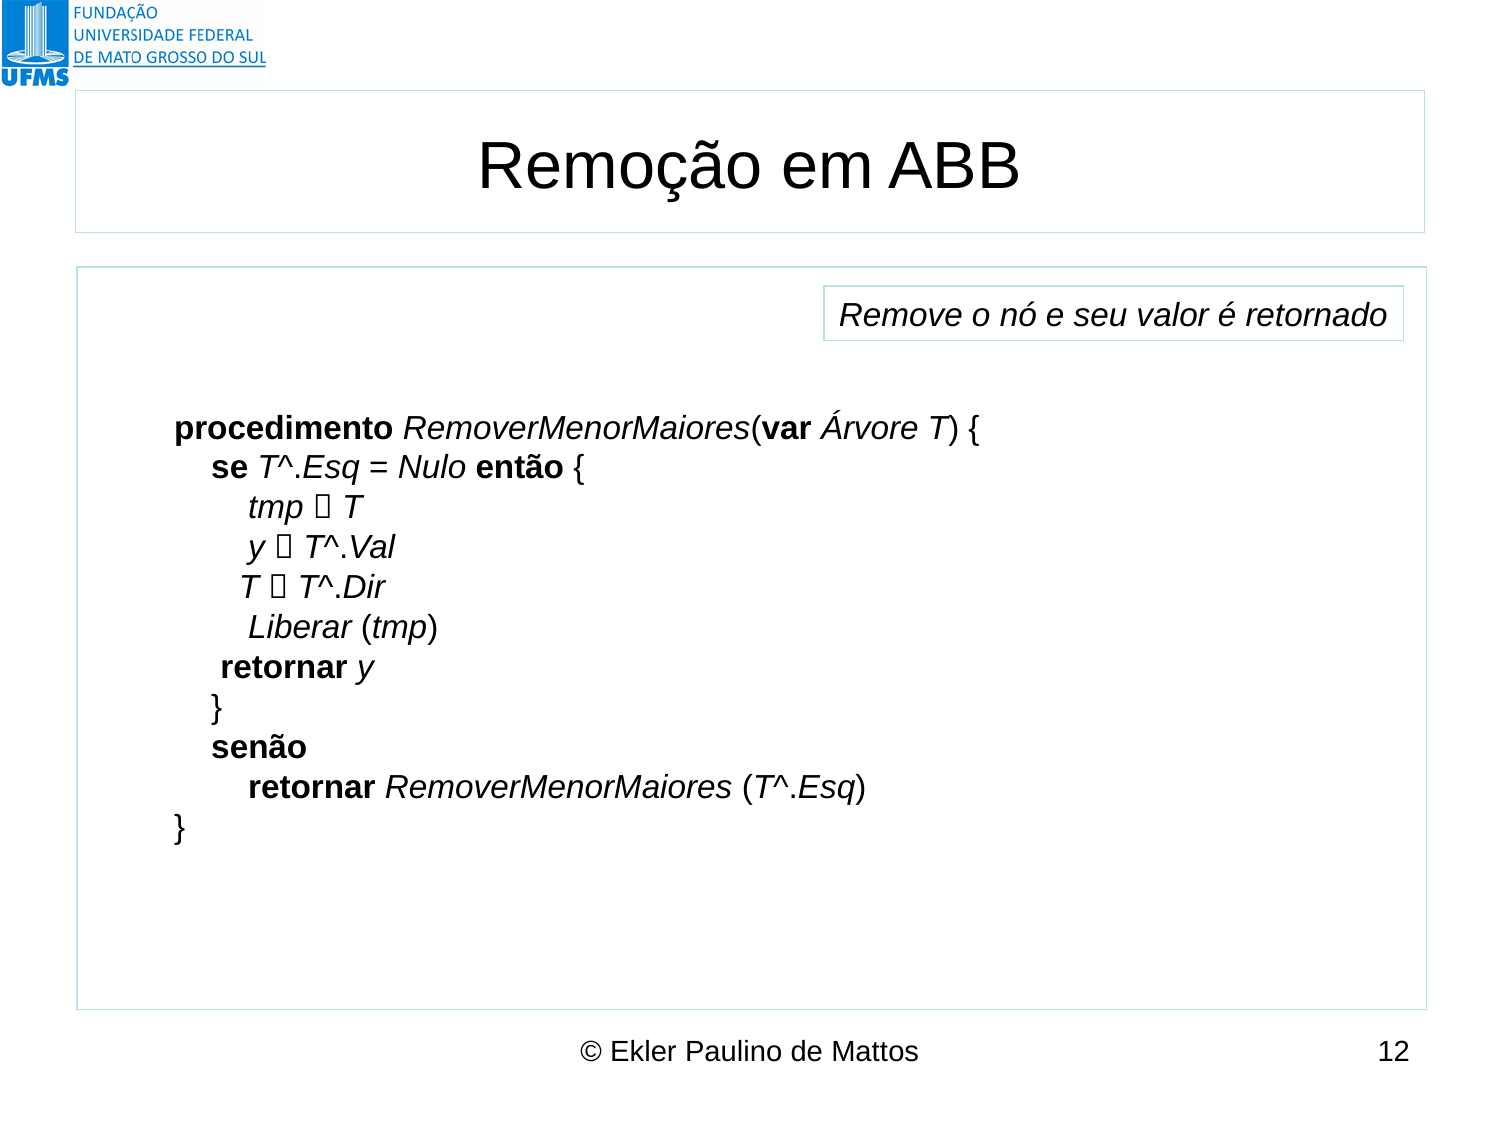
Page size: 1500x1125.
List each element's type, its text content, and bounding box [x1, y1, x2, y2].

title Remoção em ABB [75, 90, 1425, 233]
text_box Remove o nó e seu valor é retornado [824, 285, 1404, 341]
footer © Ekler Paulino de Mattos [512, 1024, 988, 1103]
text_box [76, 267, 1427, 1010]
picture [0, 0, 266, 88]
text_box procedimento RemoverMenorMaiores(var Árvore T) { se T^.Esq = Nulo então { tmp  T y  T^.Val T  T^.Dir Liberar (tmp) retornar y } senão retornar RemoverMenorMaiores (T^.Esq) } [159, 398, 1282, 853]
slide_number 12 [1074, 1024, 1426, 1103]
